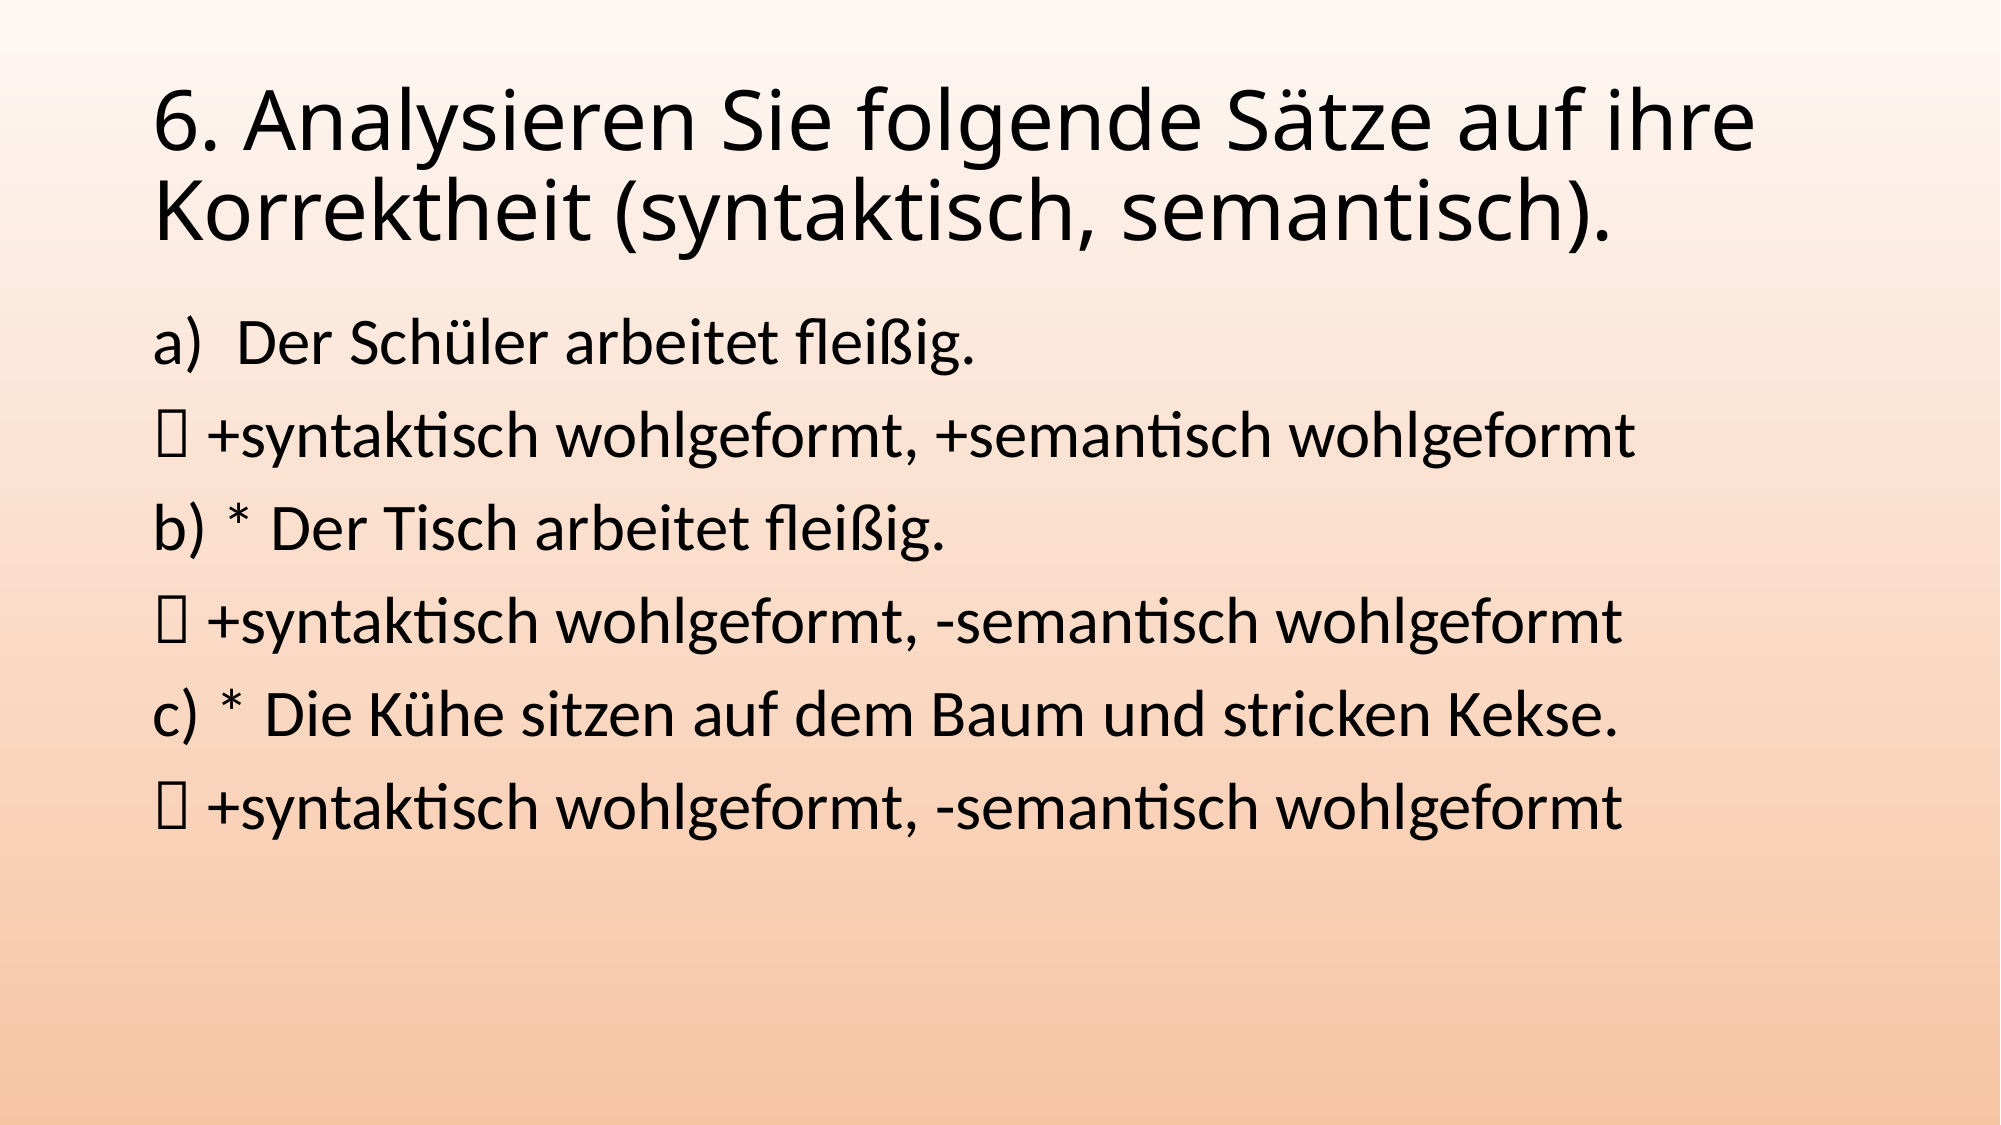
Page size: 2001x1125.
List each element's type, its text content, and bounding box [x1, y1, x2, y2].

title 6. Analysieren Sie folgende Sätze auf ihre Korrektheit (syntaktisch, semantisch). [137, 59, 1863, 278]
list Der Schüler arbeitet fleißig.  +syntaktisch wohlgeformt, +semantisch wohlgeformt b) * Der Tisch arbeitet fleißig.  +syntaktisch wohlgeformt, -semantisch wohlgeformt c) * Die Kühe sitzen auf dem Baum und stricken Kekse.  +syntaktisch wohlgeformt, -semantisch wohlgeformt [137, 299, 1863, 1014]
